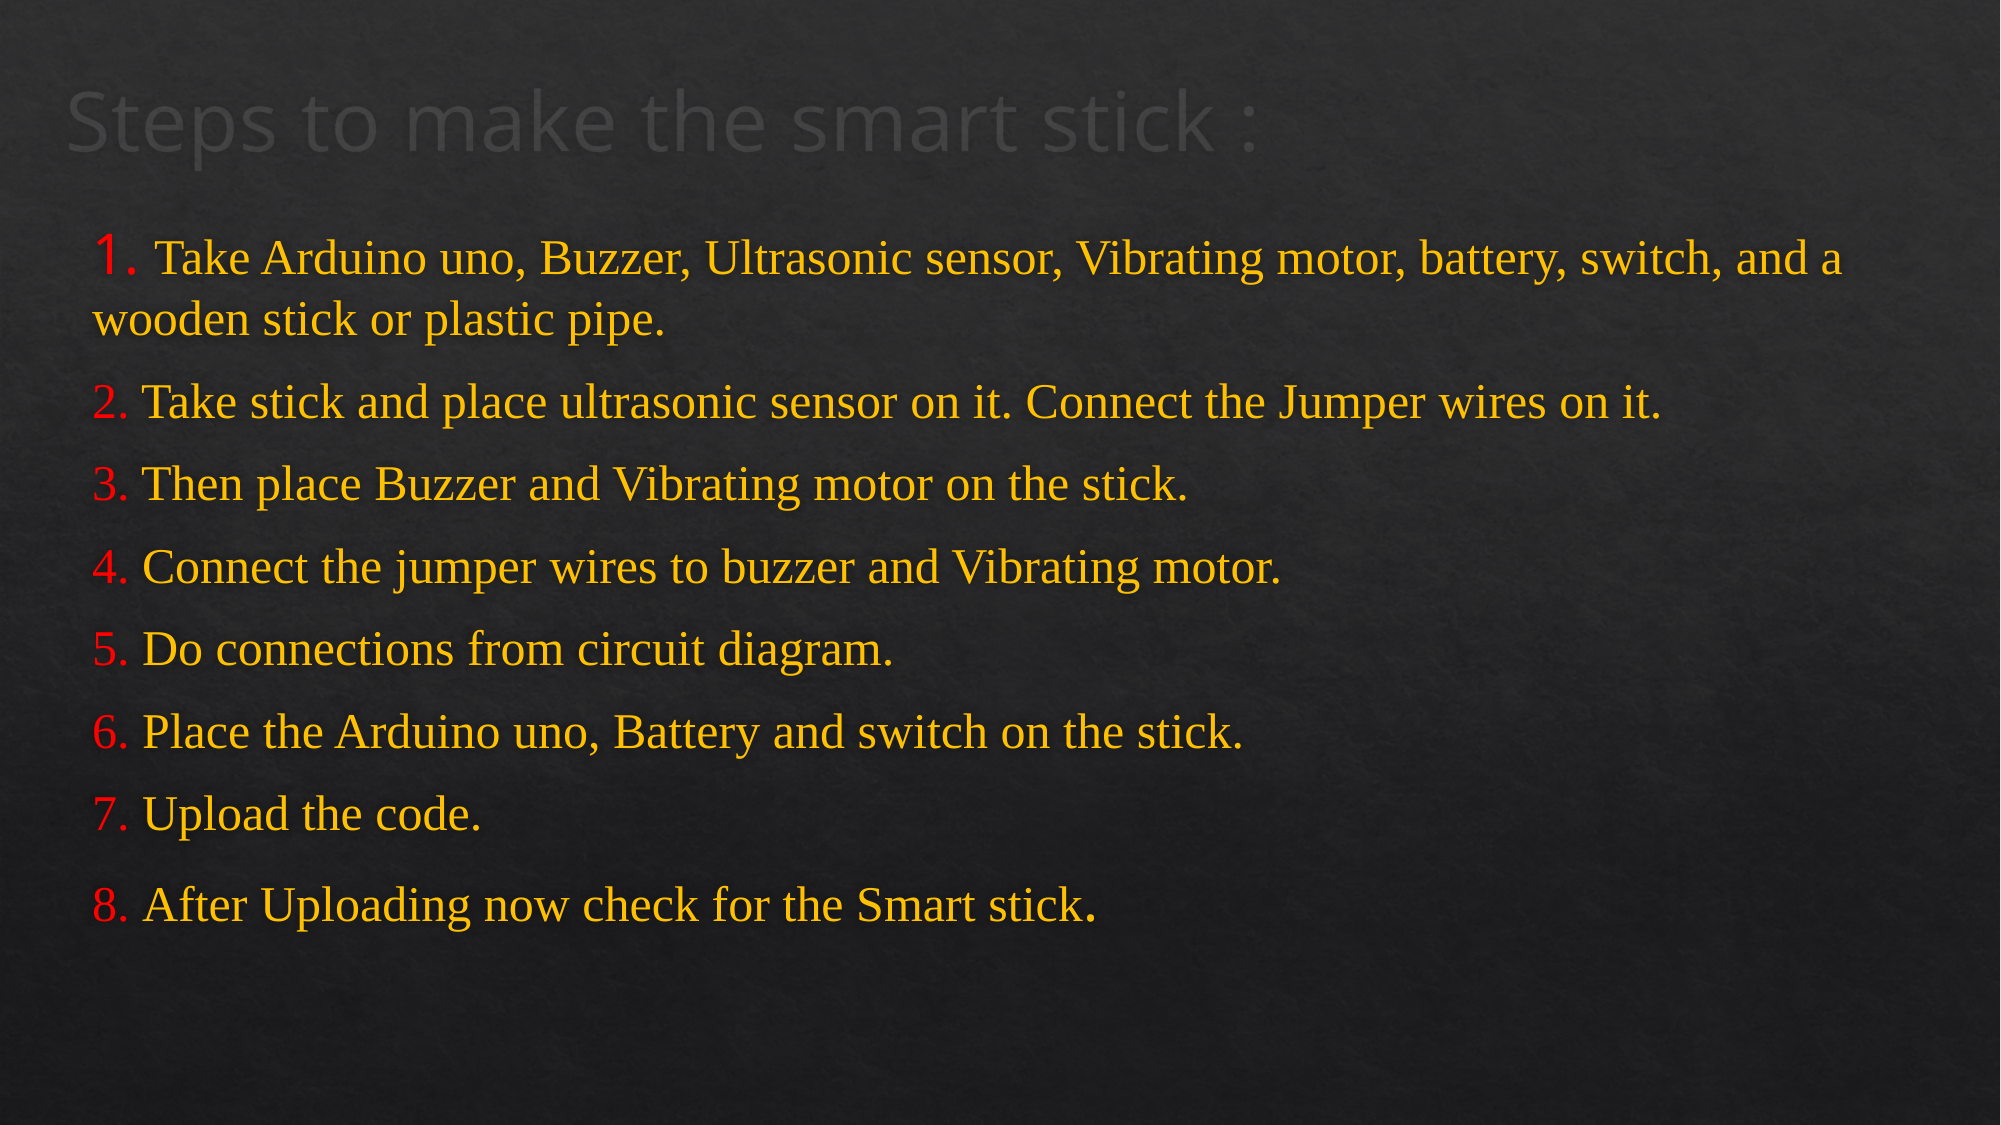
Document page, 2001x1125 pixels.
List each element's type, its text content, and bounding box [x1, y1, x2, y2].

subtitle 1. Take Arduino uno, Buzzer, Ultrasonic sensor, Vibrating motor, battery, switch, and a wooden stick or plastic pipe. 2. Take stick and place ultrasonic sensor on it. Connect the Jumper wires on it. 3. Then place Buzzer and Vibrating motor on the stick. 4. Connect the jumper wires to buzzer and Vibrating motor. 5. Do connections from circuit diagram. 6. Place the Arduino uno, Battery and switch on the stick. 7. Upload the code. 8. After Uploading now check for the Smart stick. [77, 210, 1961, 1099]
title Steps to make the smart stick : [0, 30, 1438, 176]
